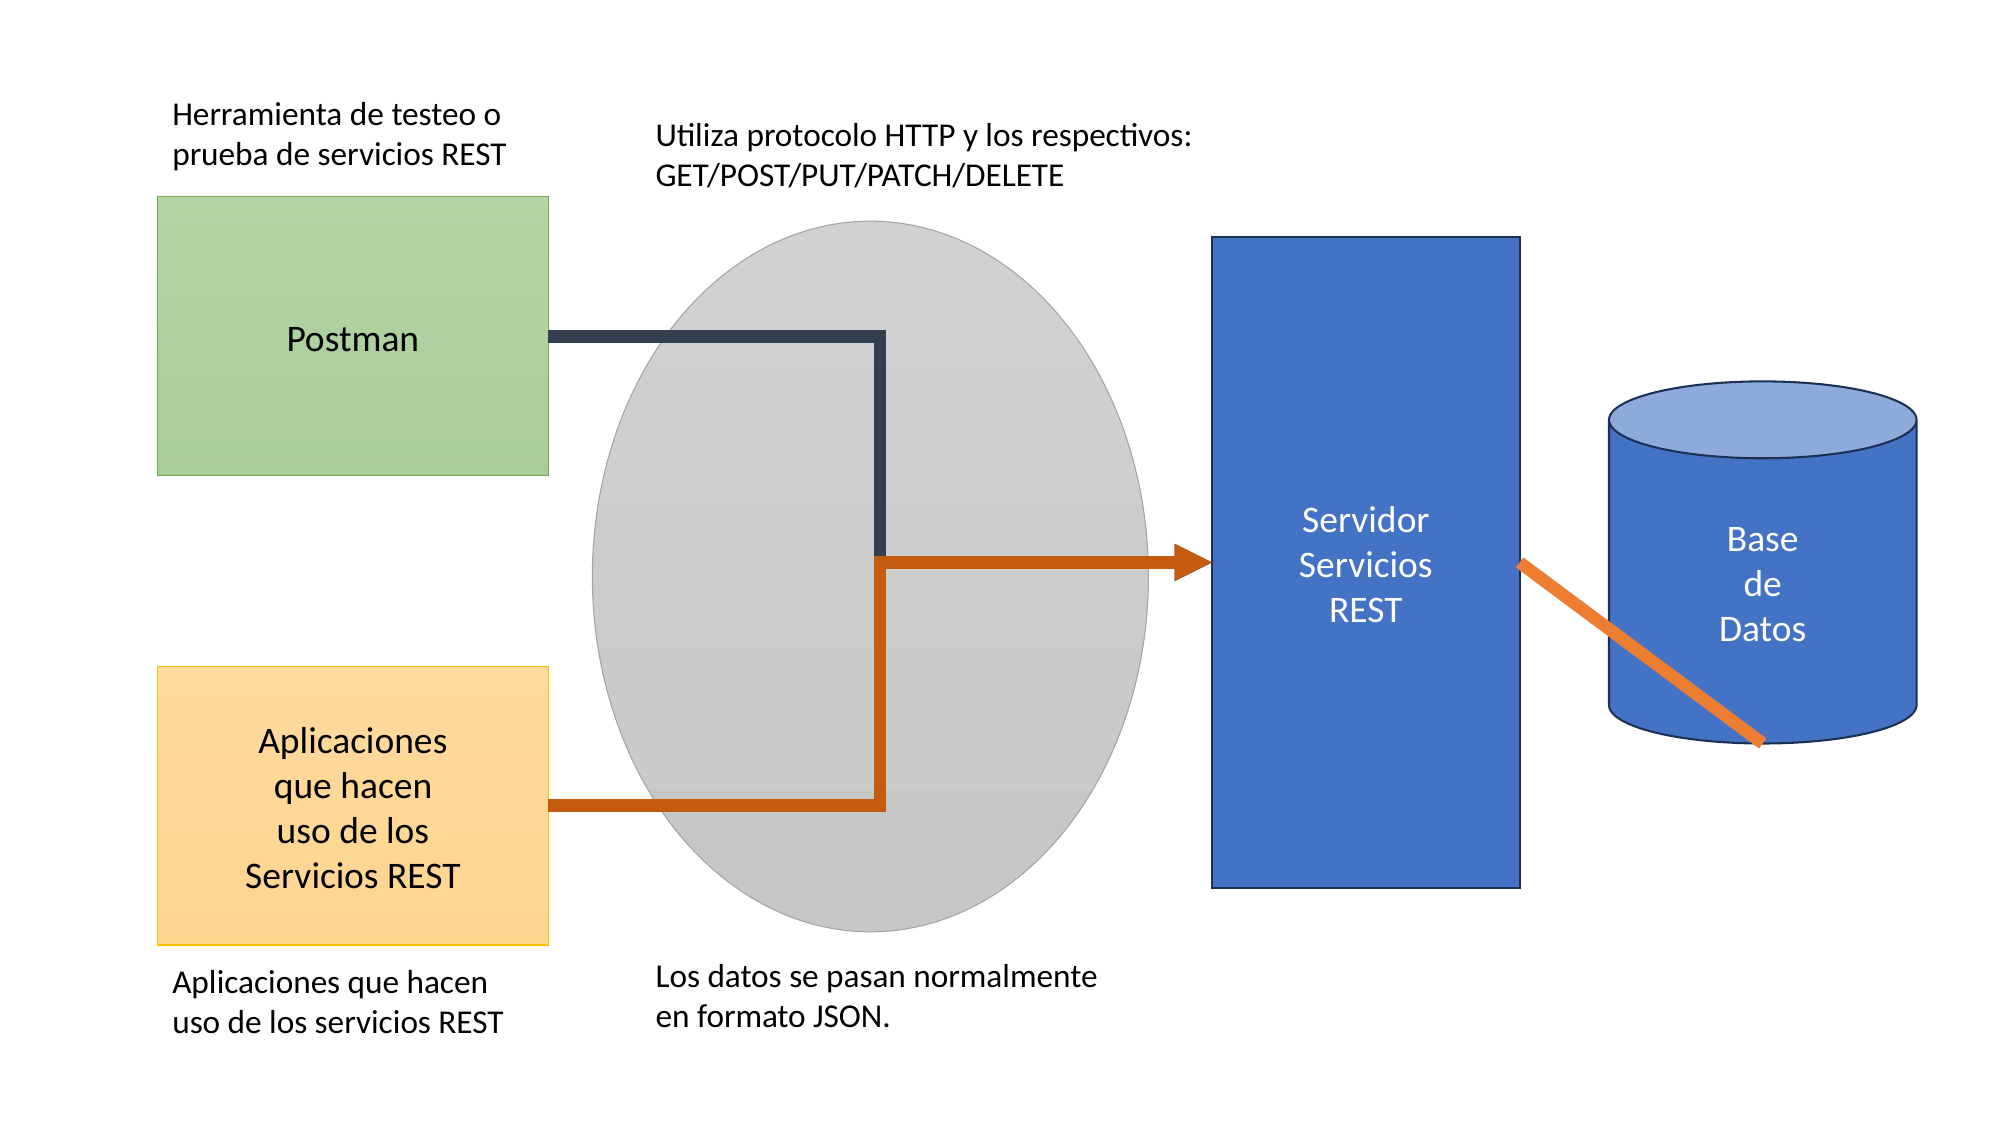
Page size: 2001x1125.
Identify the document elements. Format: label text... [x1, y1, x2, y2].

text_box Postman [157, 196, 549, 476]
text_box Aplicaciones que hacen uso de los Servicios REST [157, 666, 549, 946]
text_box Servidor Servicios REST [1211, 236, 1521, 889]
text_box Herramienta de testeo o prueba de servicios REST [157, 84, 549, 180]
text_box Utiliza protocolo HTTP y los respectivos: GET/POST/PUT/PATCH/DELETE [640, 106, 1229, 201]
text_box [661, 806, 1084, 933]
text_box Base de Datos [1607, 380, 1918, 745]
text_box Aplicaciones que hacen uso de los servicios REST [157, 952, 549, 1048]
text_box Los datos se pasan normalmente en formato JSON. [640, 946, 1122, 1042]
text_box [548, 562, 1213, 806]
text_box [669, 220, 1076, 336]
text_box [548, 336, 1213, 562]
